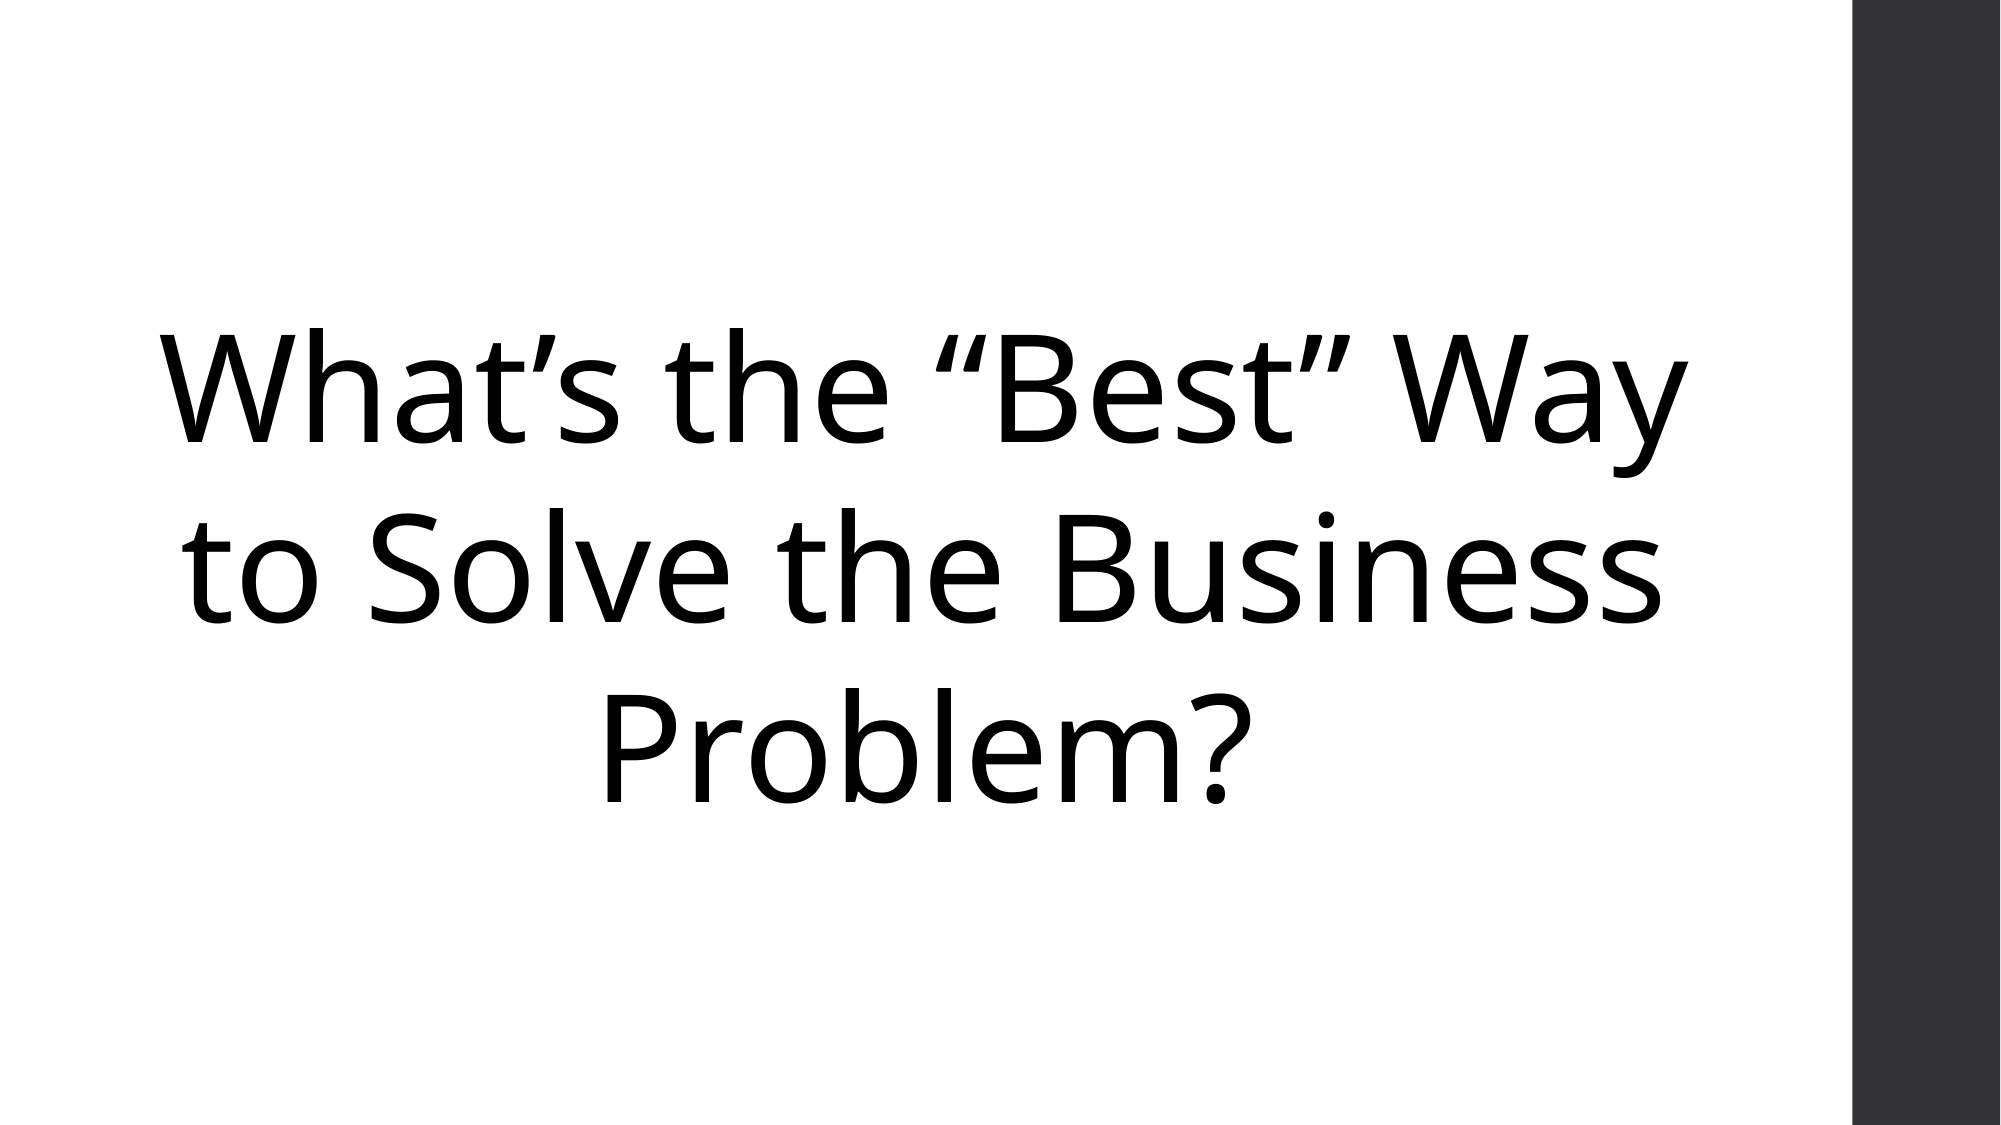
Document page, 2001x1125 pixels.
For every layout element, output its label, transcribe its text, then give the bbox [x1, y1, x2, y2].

text_box What’s the “Best” Way to Solve the Business Problem? [98, 0, 1749, 1125]
